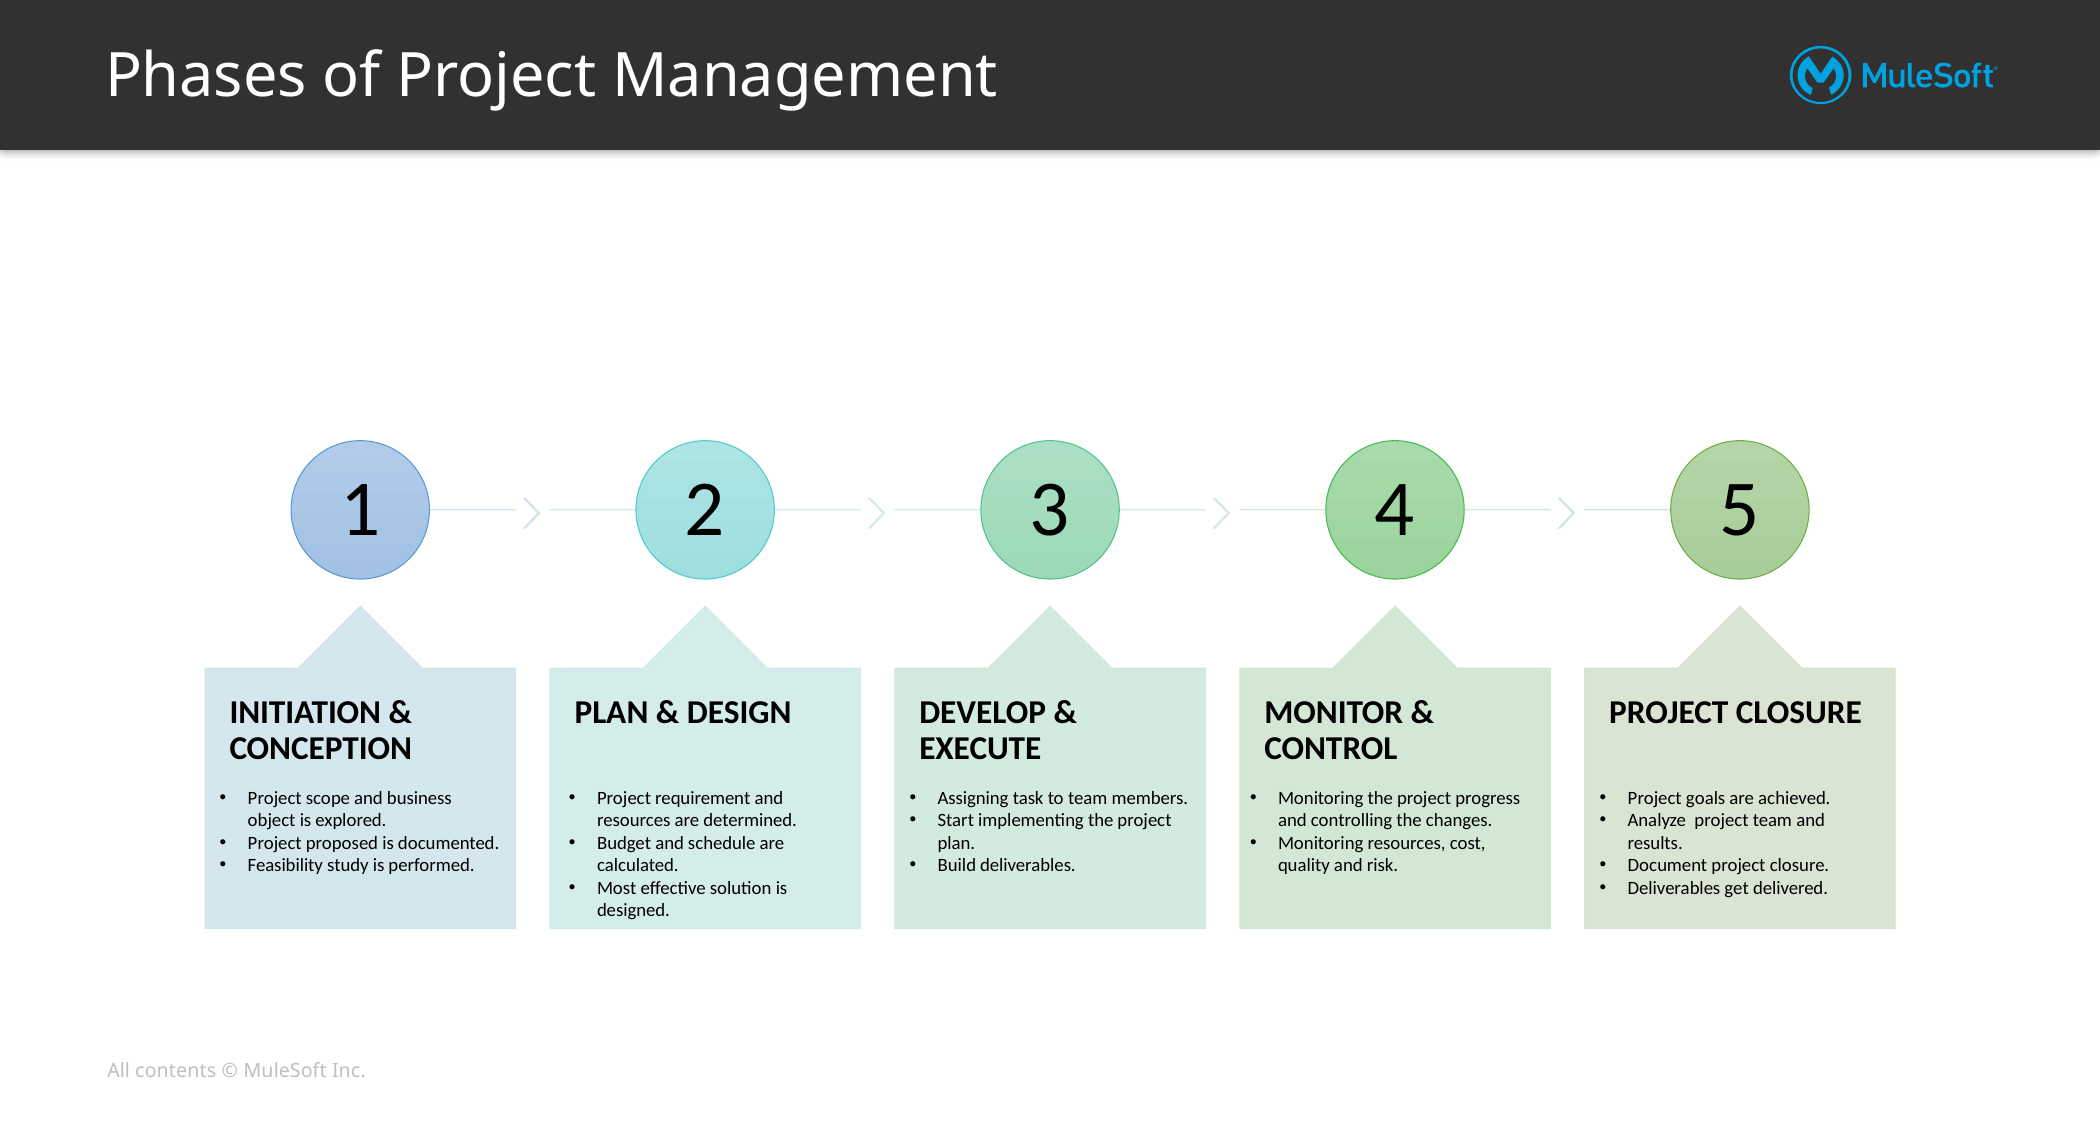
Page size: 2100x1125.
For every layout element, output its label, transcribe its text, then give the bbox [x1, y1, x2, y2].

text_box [204, 440, 1896, 930]
title Phases of Project Management [105, 0, 1740, 148]
